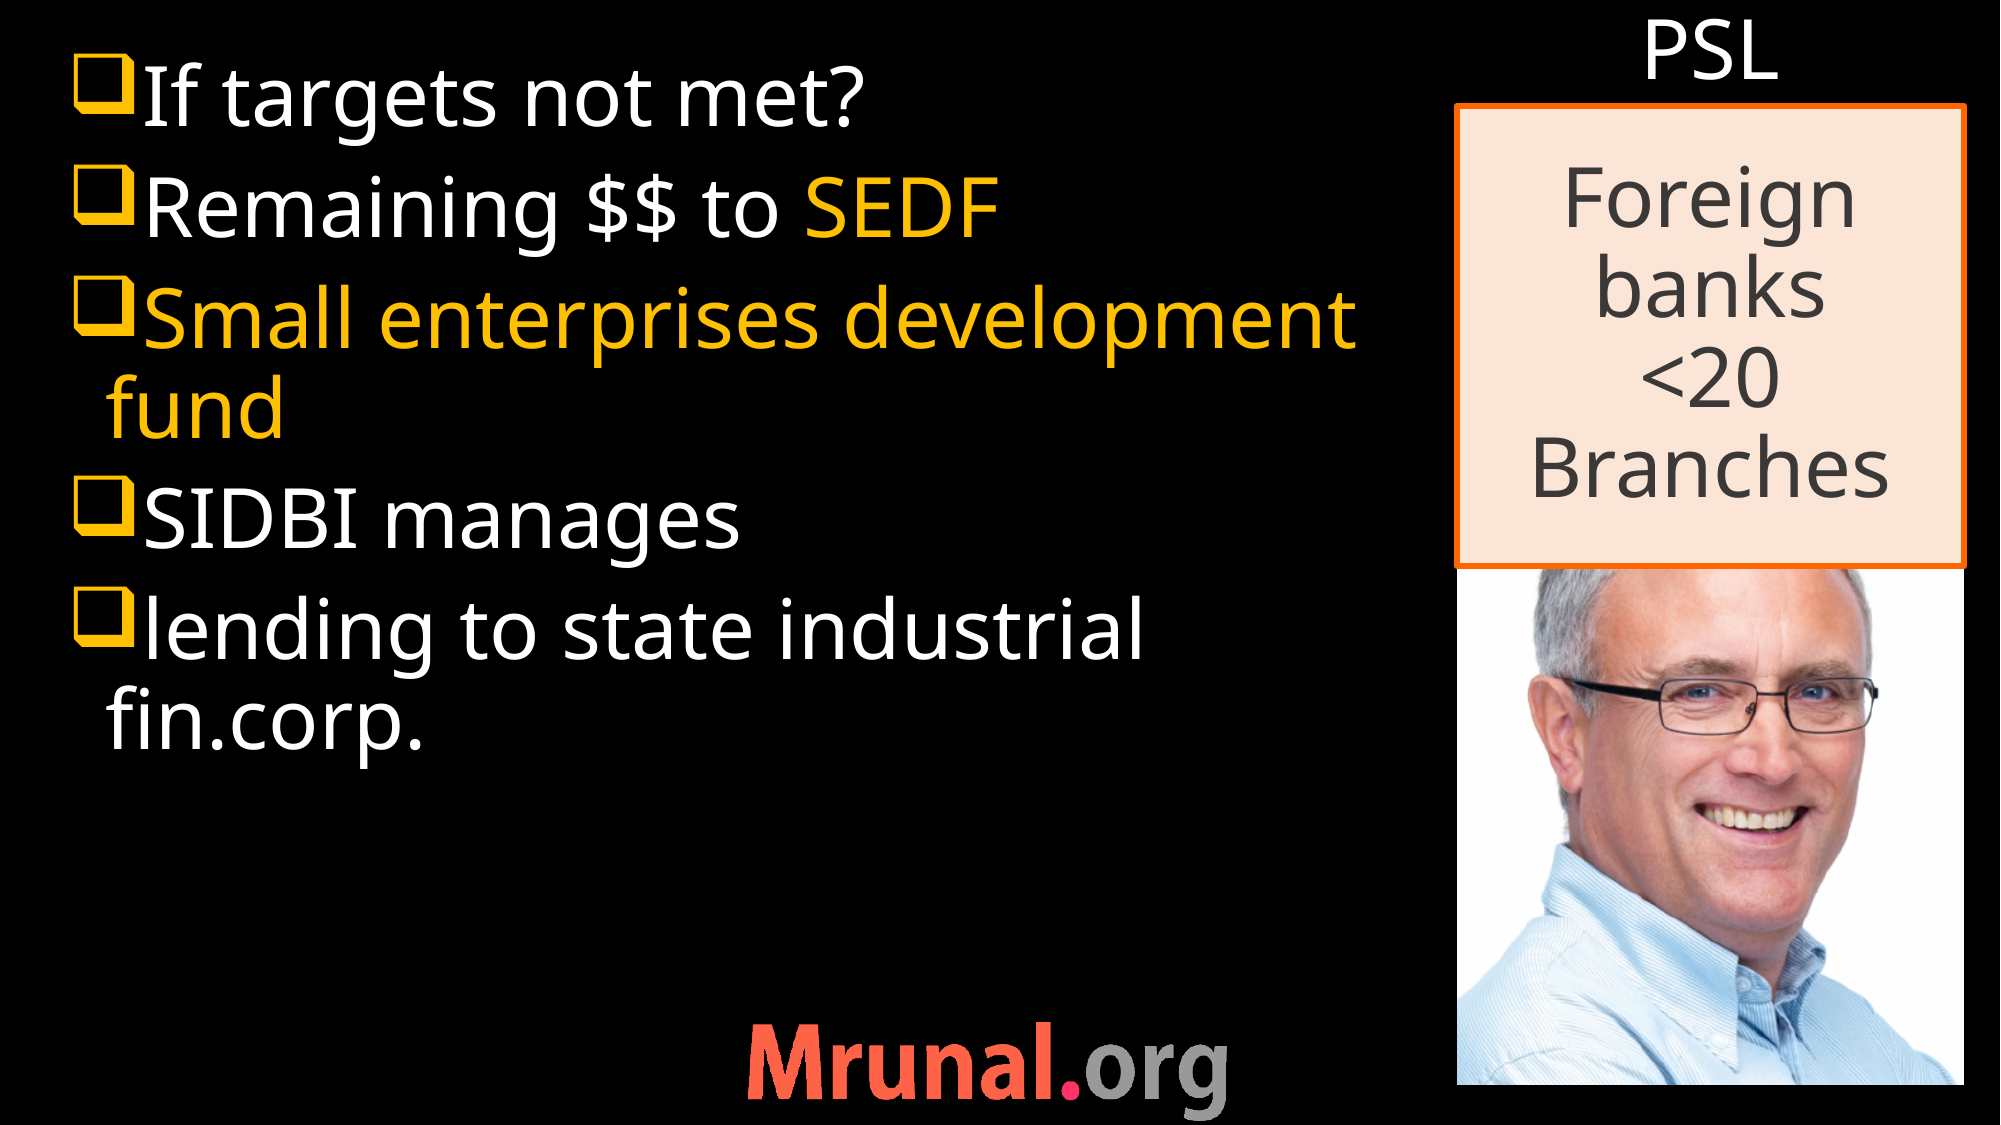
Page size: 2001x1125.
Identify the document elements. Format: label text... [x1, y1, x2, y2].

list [1456, 439, 1964, 1085]
title Foreign banks <20 Branches [1454, 103, 1967, 440]
list PSL [1457, 0, 1964, 106]
picture [741, 1014, 1230, 1125]
list If targets not met? Remaining $$ to SEDF Small enterprises development fund SIDBI manages lending to state industrial fin.corp. [52, 47, 1447, 1014]
